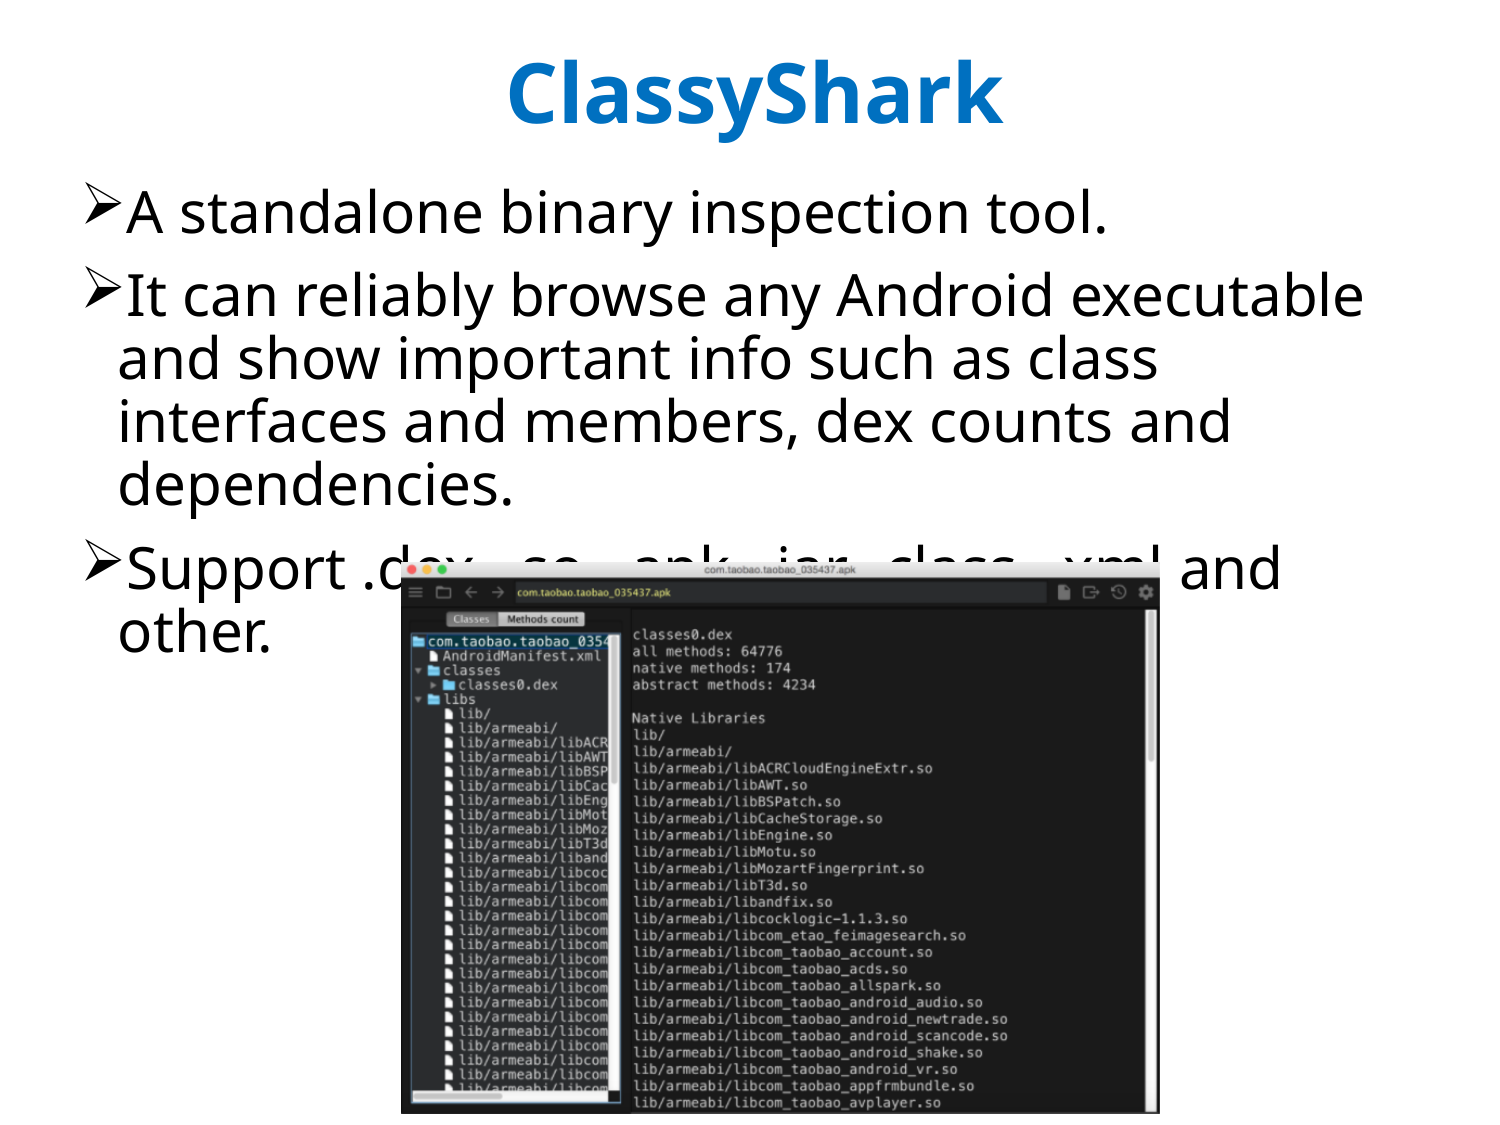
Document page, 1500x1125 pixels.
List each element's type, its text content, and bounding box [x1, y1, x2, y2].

list A standalone binary inspection tool. It can reliably browse any Android executable and show important info such as class interfaces and members, dex counts and dependencies. Support .dex, .so, .apk, .jar, .class, .xml and other. [65, 175, 1445, 1068]
title ClassyShark [65, 35, 1445, 158]
picture [401, 562, 1161, 1114]
